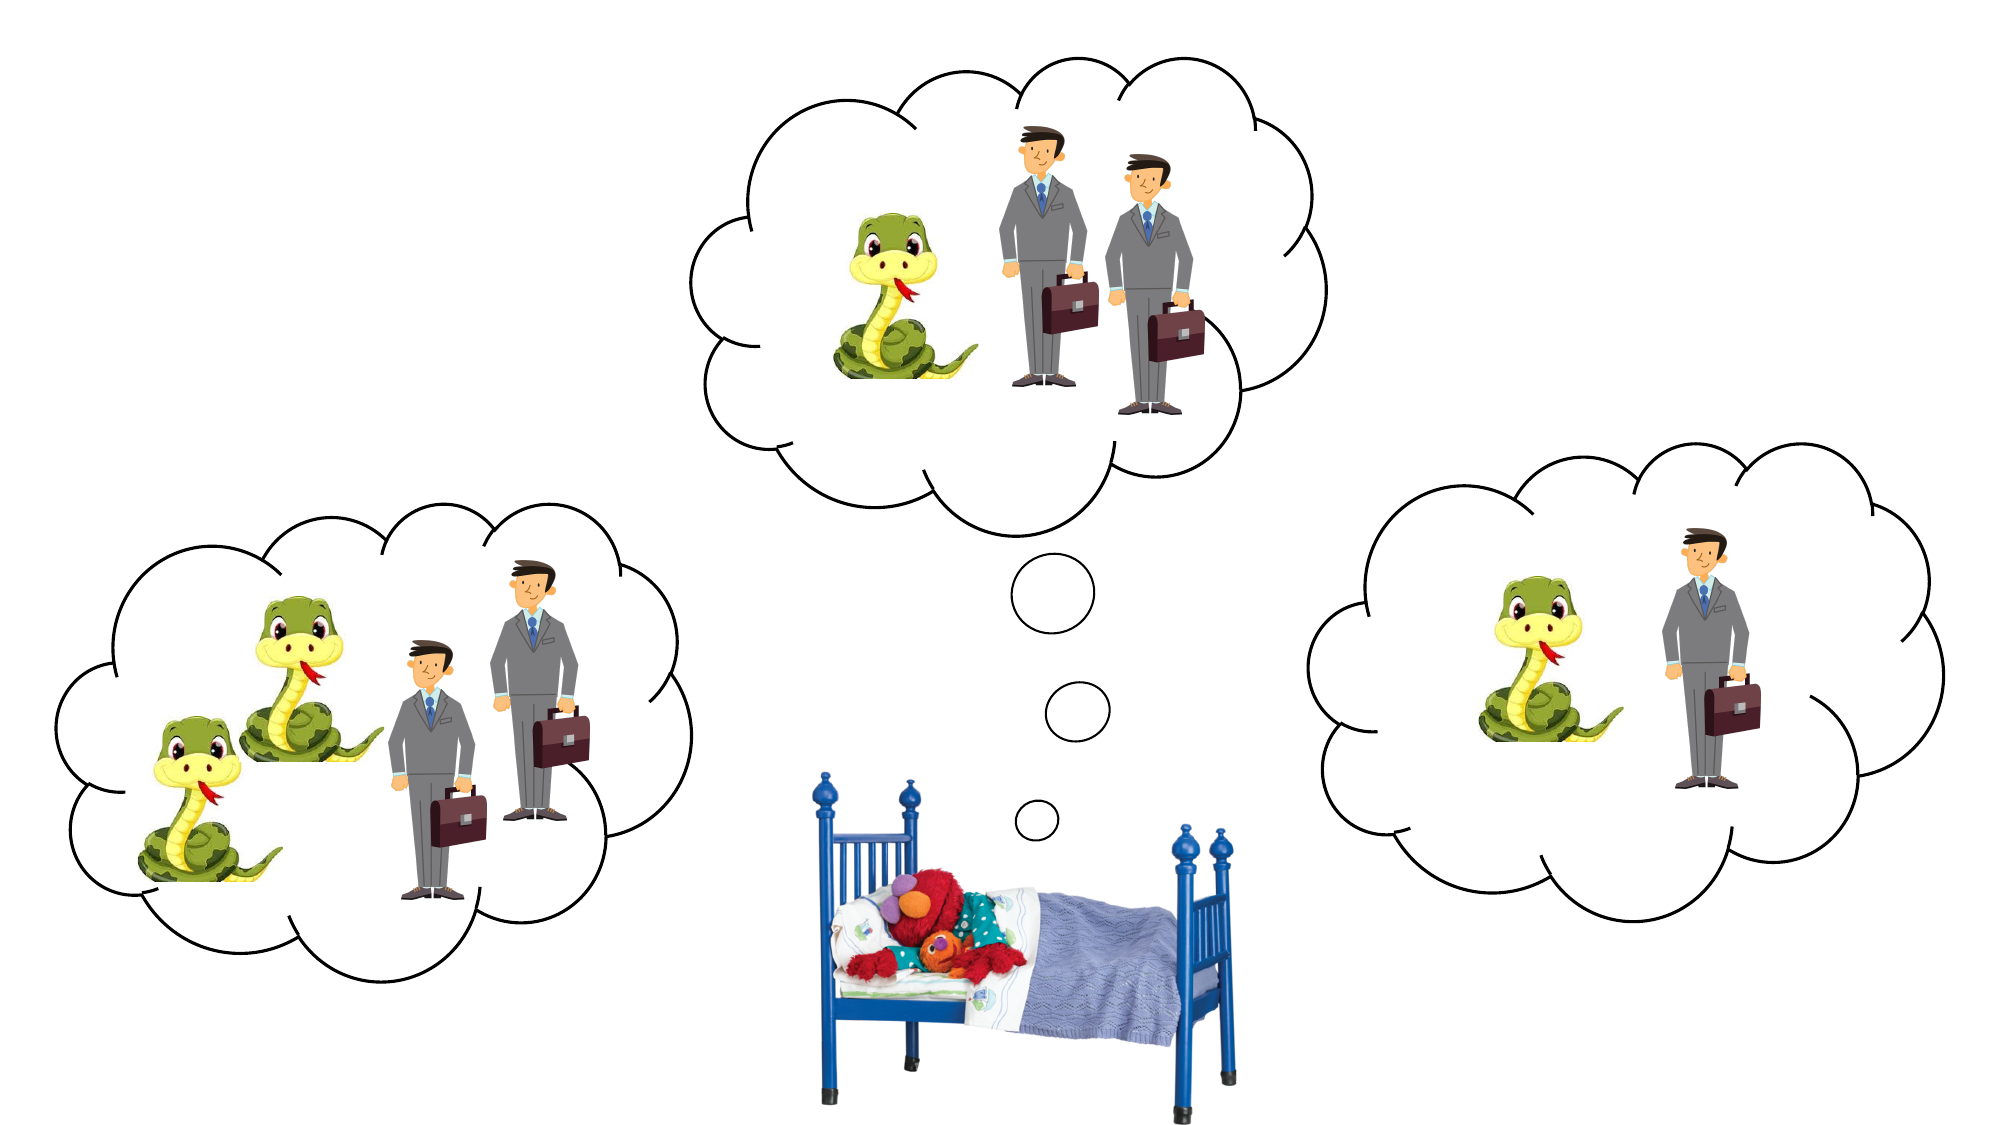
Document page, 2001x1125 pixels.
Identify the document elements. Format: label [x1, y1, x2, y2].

picture [388, 640, 487, 900]
picture [1478, 576, 1624, 742]
picture [999, 126, 1099, 387]
text_box [1044, 681, 1111, 743]
text_box [689, 57, 1328, 538]
picture [1105, 154, 1205, 415]
picture [811, 769, 1237, 1125]
picture [137, 596, 385, 882]
picture [490, 560, 590, 821]
text_box [1307, 442, 1945, 923]
picture [1662, 528, 1761, 789]
picture [833, 213, 979, 379]
text_box [1010, 552, 1096, 635]
text_box [54, 503, 693, 984]
